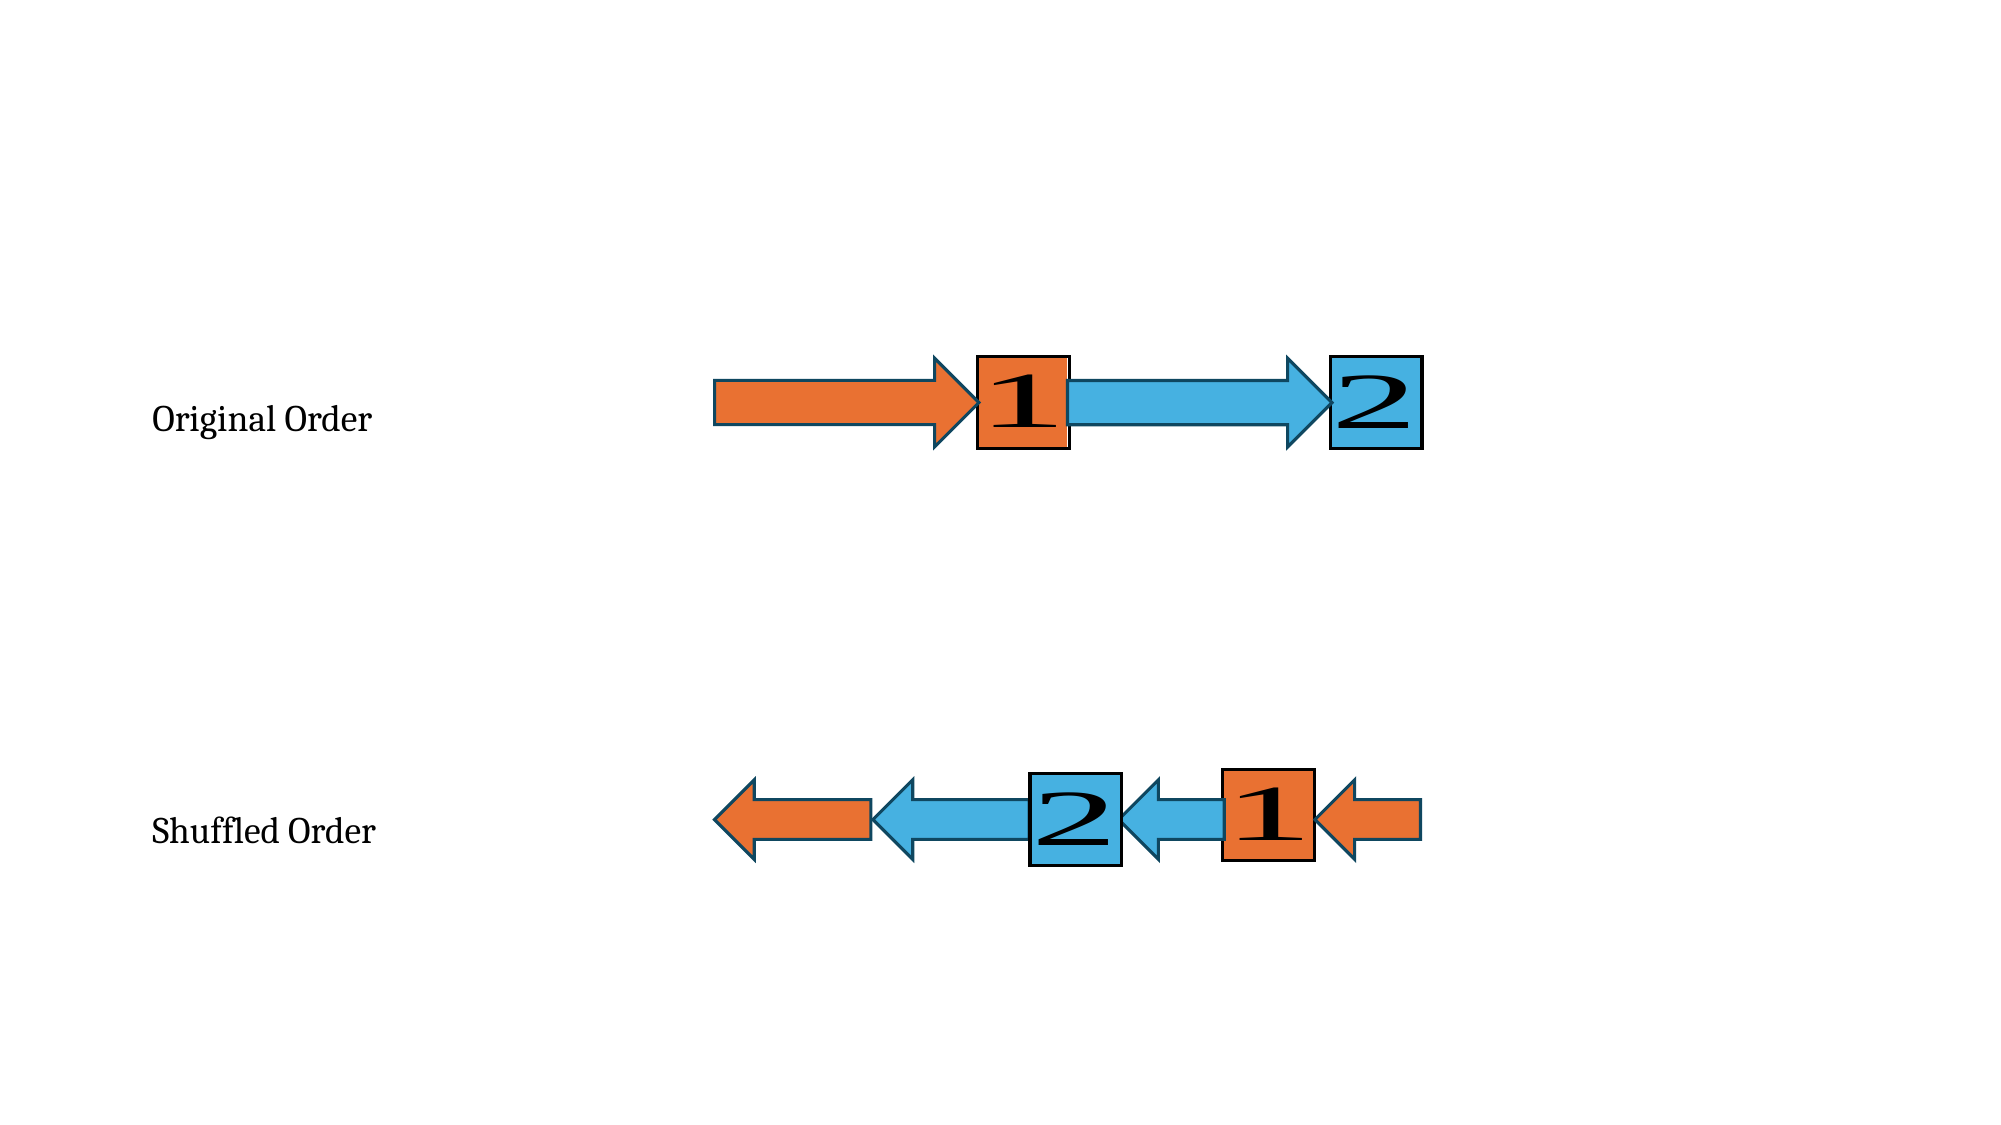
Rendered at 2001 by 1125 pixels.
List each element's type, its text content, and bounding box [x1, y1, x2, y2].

text_box [870, 776, 1028, 864]
text_box Shuffled Order [137, 798, 443, 859]
text_box [712, 776, 873, 864]
text_box [1065, 354, 1335, 451]
text_box Original Order [137, 386, 443, 446]
text_box [1123, 776, 1226, 864]
text_box [713, 354, 982, 451]
text_box [1312, 776, 1423, 864]
